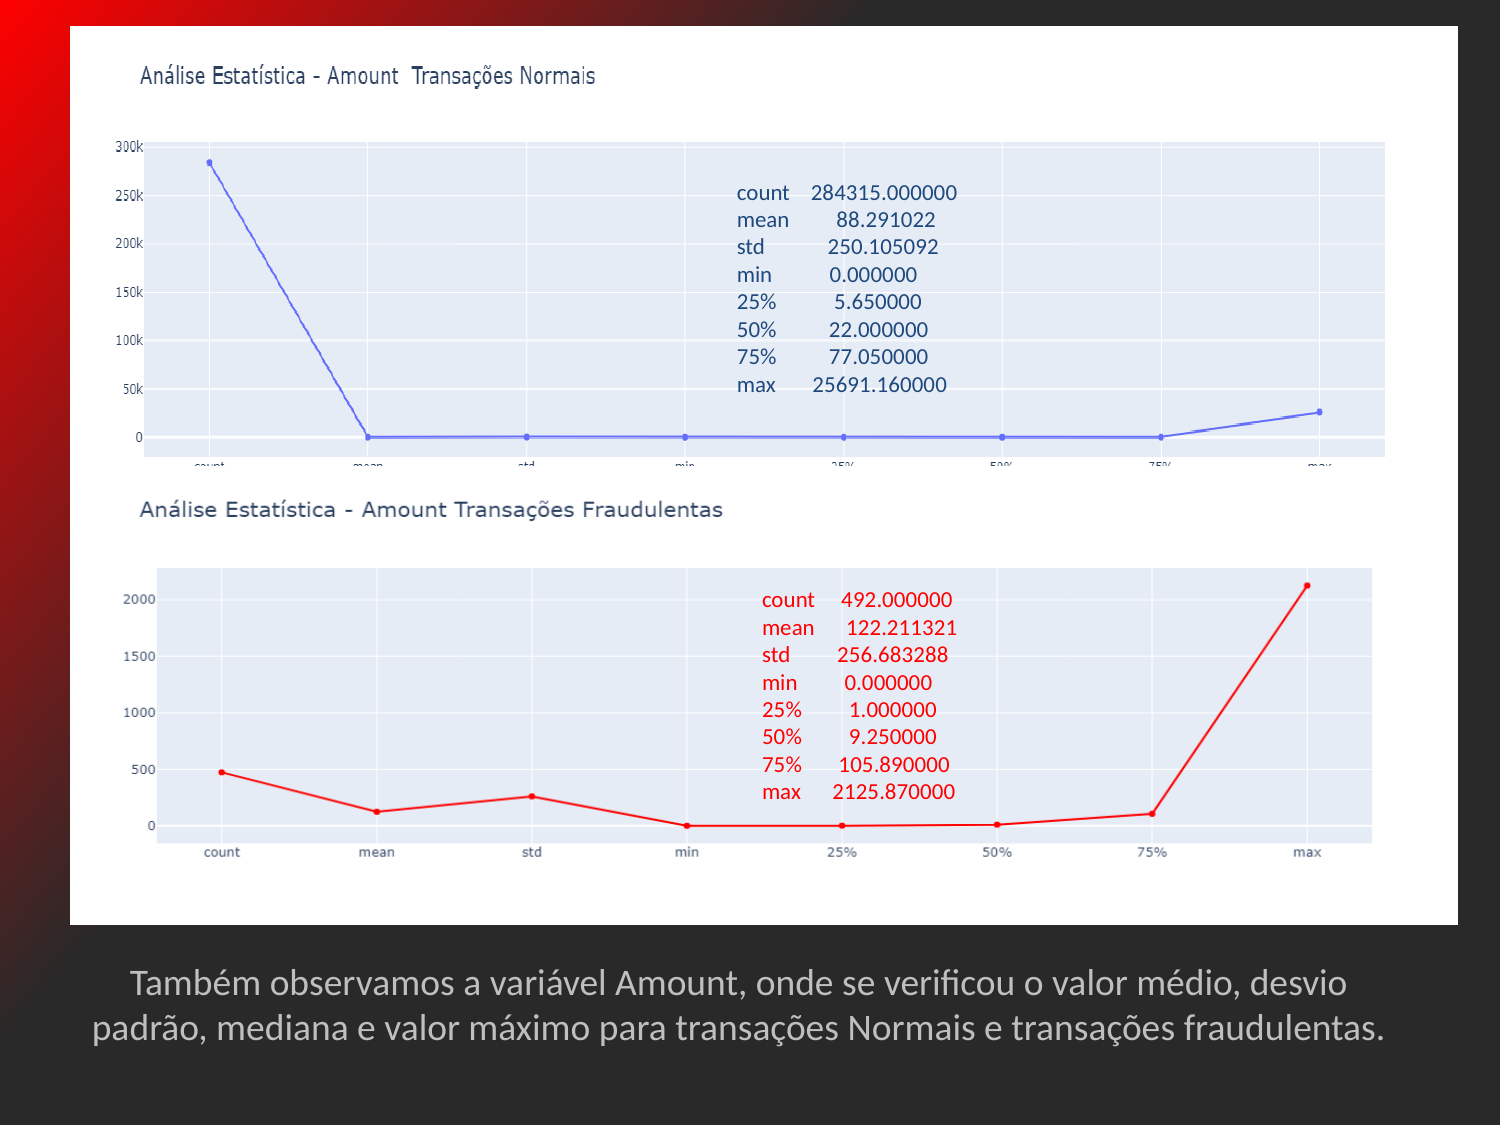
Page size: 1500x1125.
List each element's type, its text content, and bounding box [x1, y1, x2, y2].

picture [70, 26, 1459, 926]
list Também observamos a variável Amount, onde se verificou o valor médio, desvio padrão, mediana e valor máximo para transações Normais e transações fraudulentas. [64, 950, 1415, 1088]
